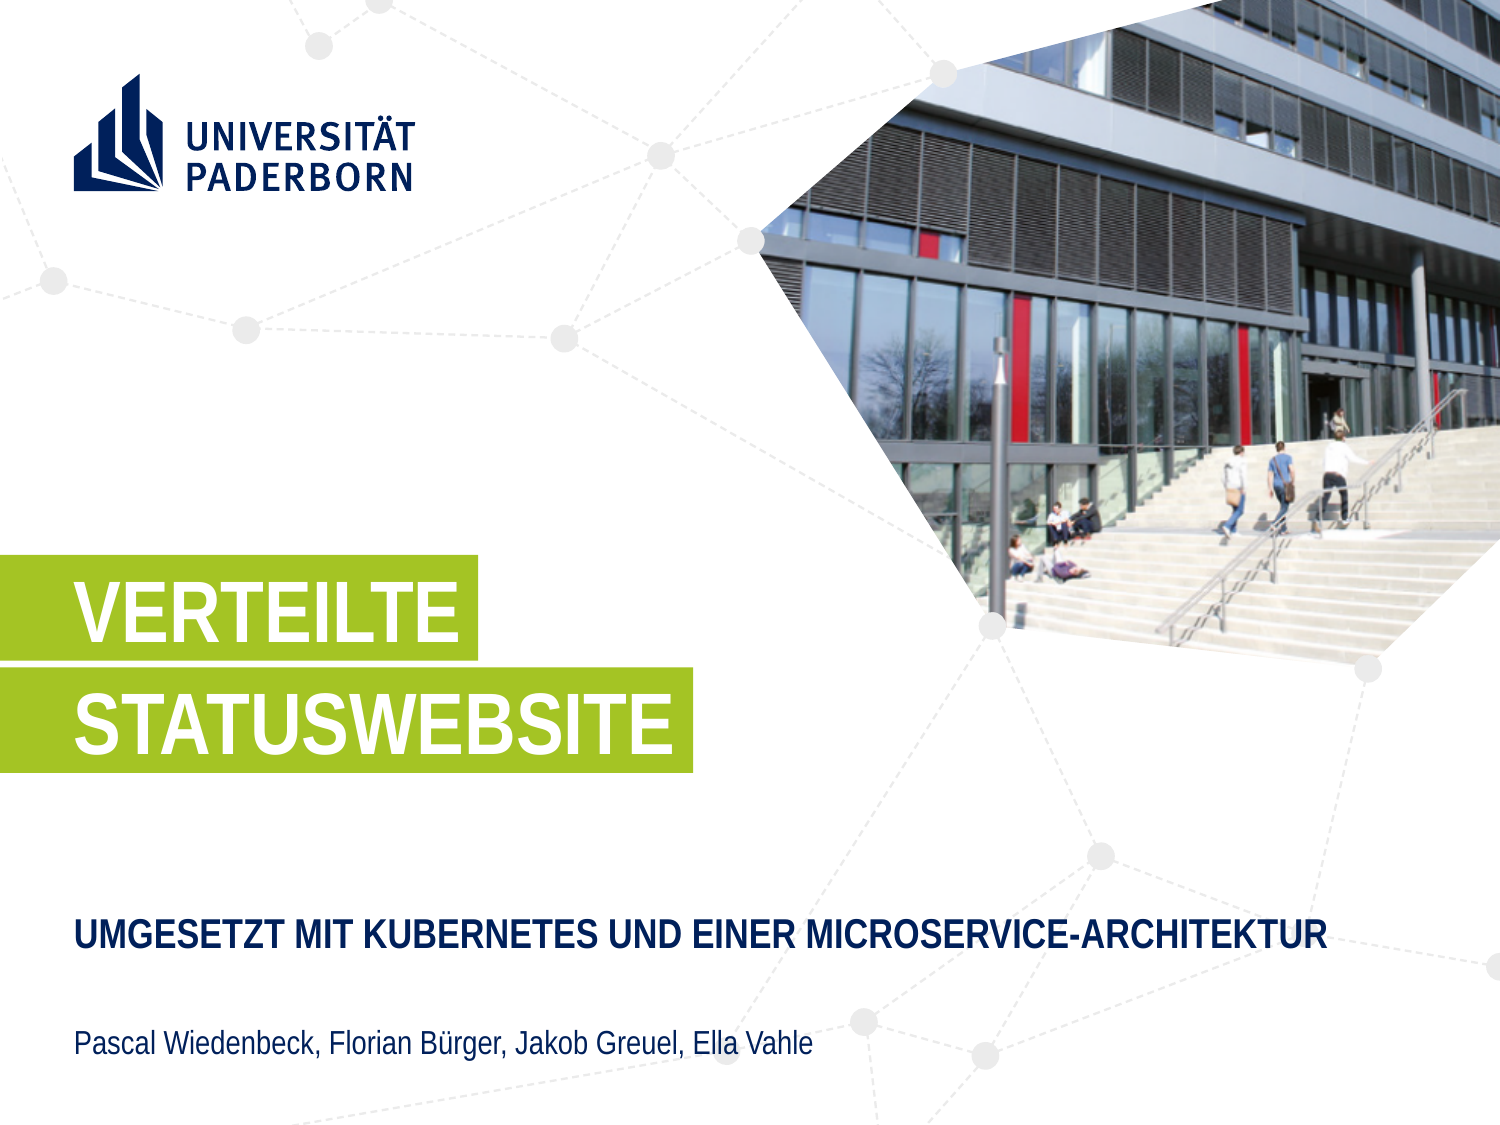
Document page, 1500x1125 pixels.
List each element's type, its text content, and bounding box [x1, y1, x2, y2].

list statuswebsite [0, 667, 694, 773]
subtitle Umgesetzt mit kubernetes und einer microservice-architektur [73, 906, 1383, 954]
picture [758, 0, 1500, 668]
footer Pascal Wiedenbeck, Florian Bürger, Jakob Greuel, Ella Vahle [73, 1018, 901, 1072]
list verteilte [0, 554, 479, 661]
